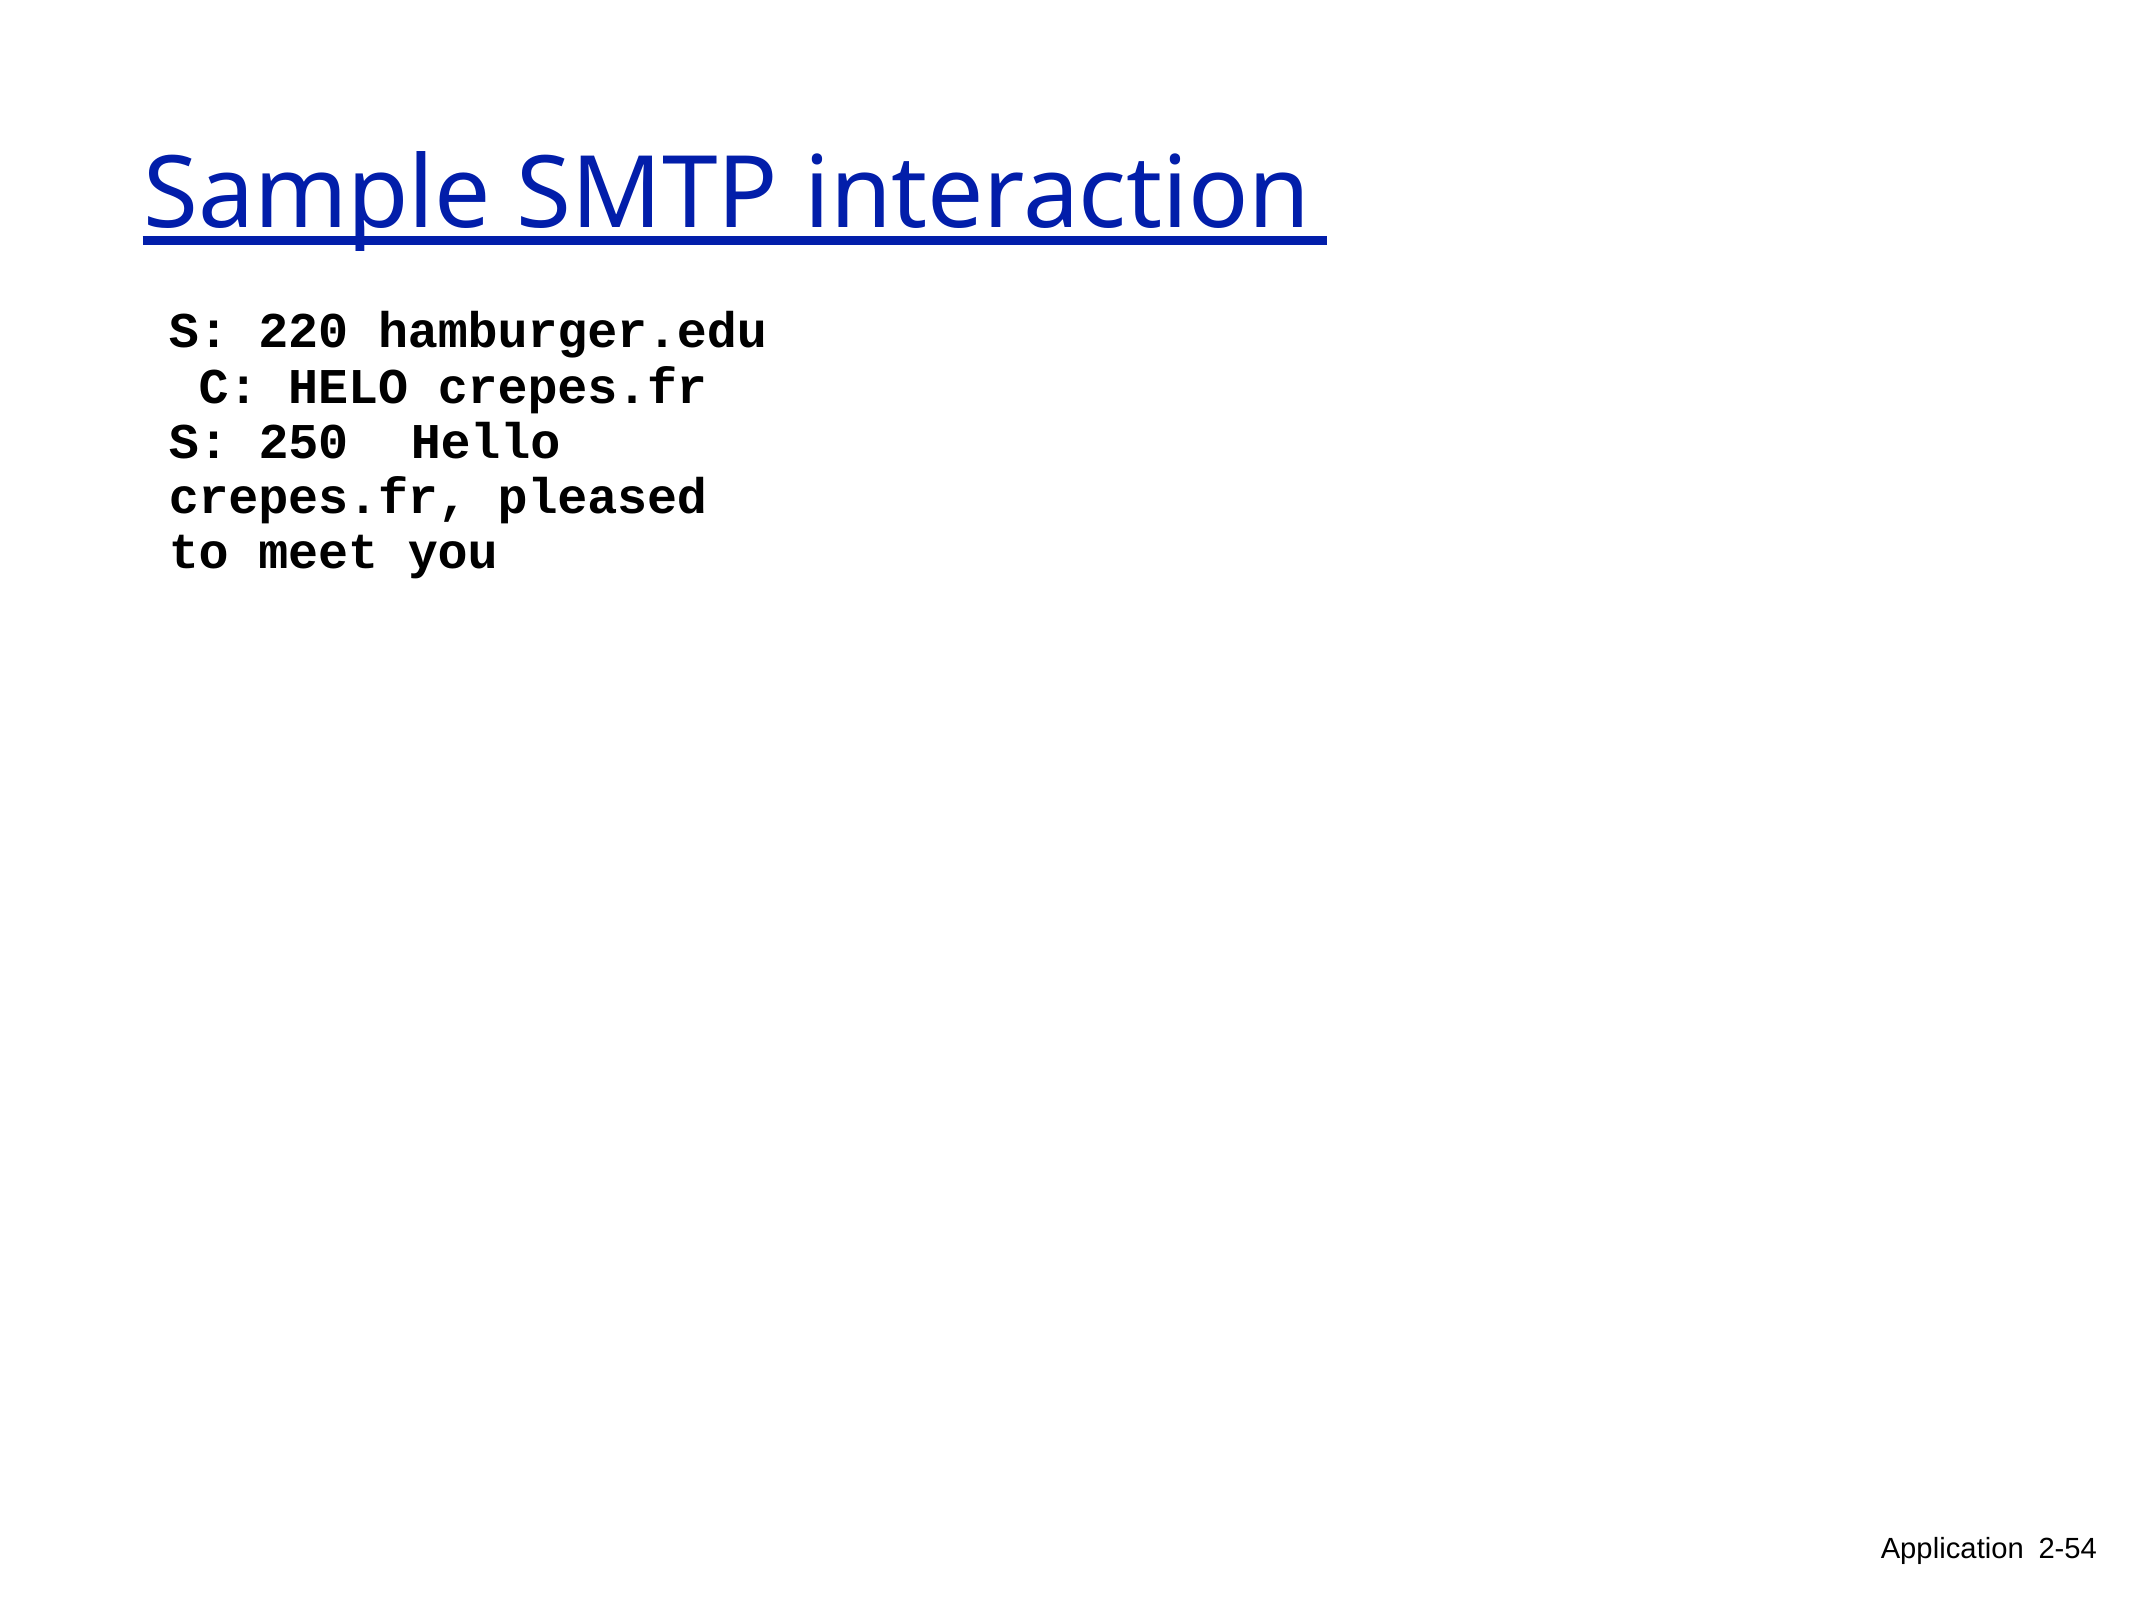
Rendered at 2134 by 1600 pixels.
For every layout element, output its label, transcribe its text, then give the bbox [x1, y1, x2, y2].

text_box S: 220 hamburger.edu C: HELO crepes.fr S: 250 Hello crepes.fr, pleased to meet you [166, 293, 1491, 579]
text_box Application 2-54 [1878, 1530, 2101, 1565]
title Sample SMTP interaction [141, 125, 1330, 395]
